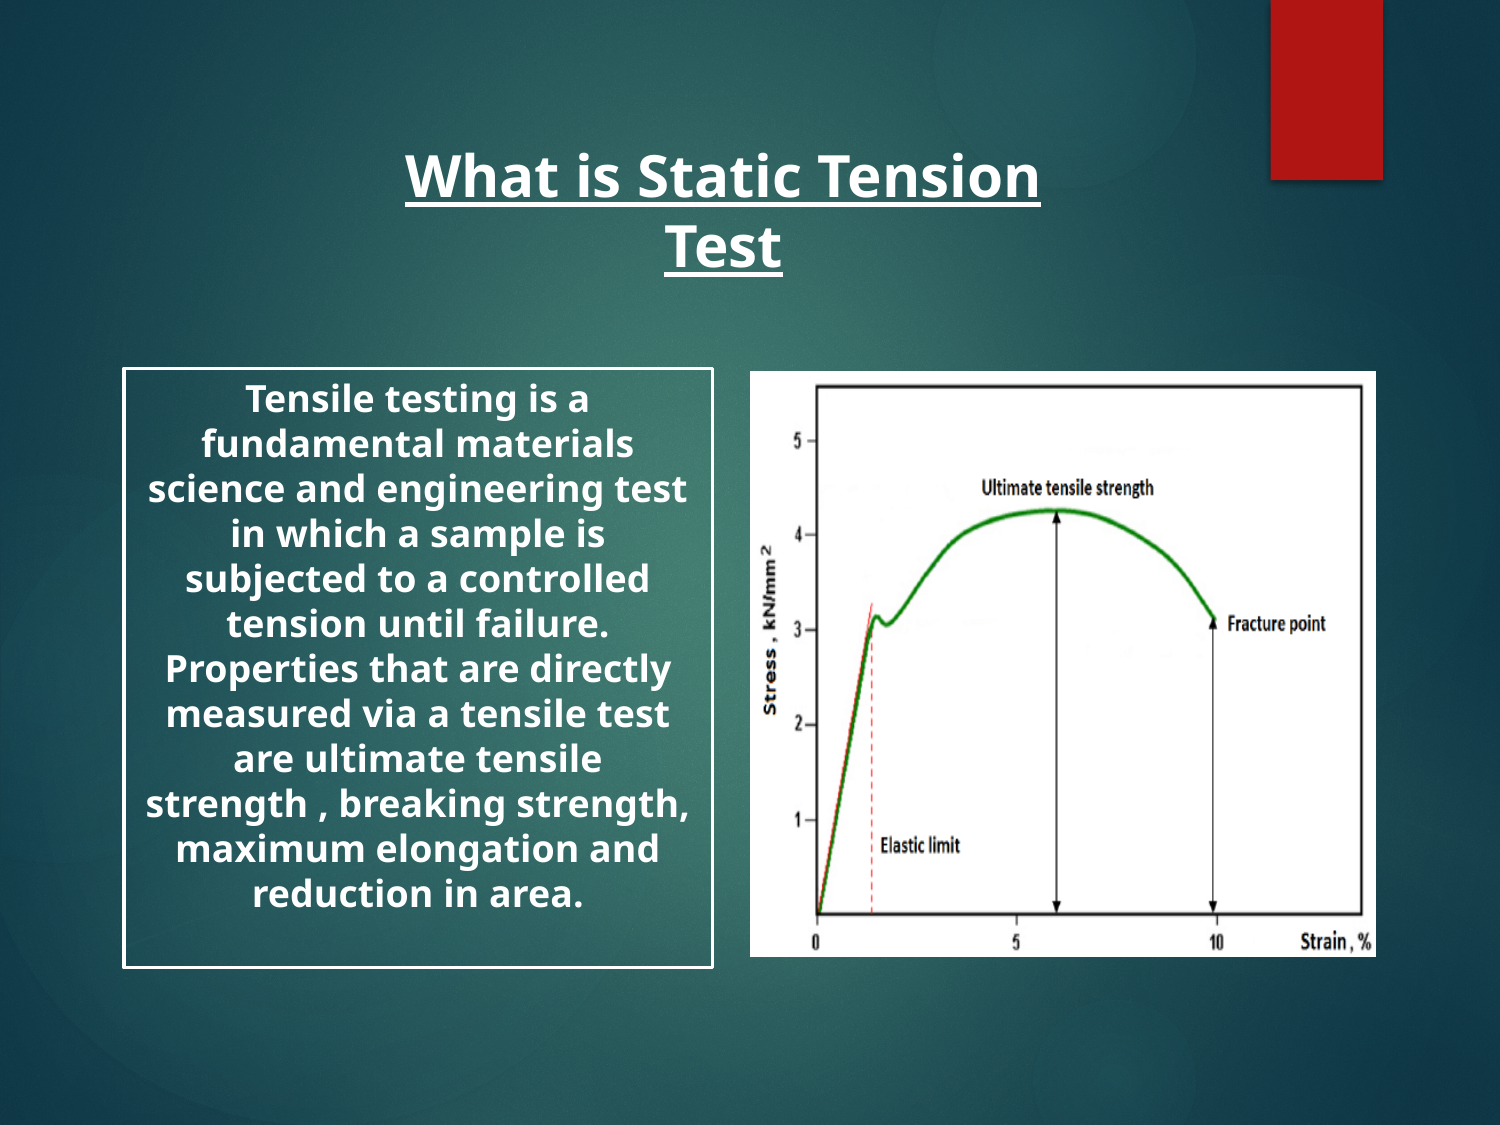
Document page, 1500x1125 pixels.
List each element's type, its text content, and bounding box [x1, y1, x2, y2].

text_box Tensile testing is a fundamental materials science and engineering test in which a sample is subjected to a controlled tension until failure. Properties that are directly measured via a tensile test are ultimate tensile strength , breaking strength, maximum elongation and reduction in area. [123, 368, 713, 968]
text_box What is Static Tension Test [348, 131, 1099, 287]
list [749, 371, 1377, 957]
